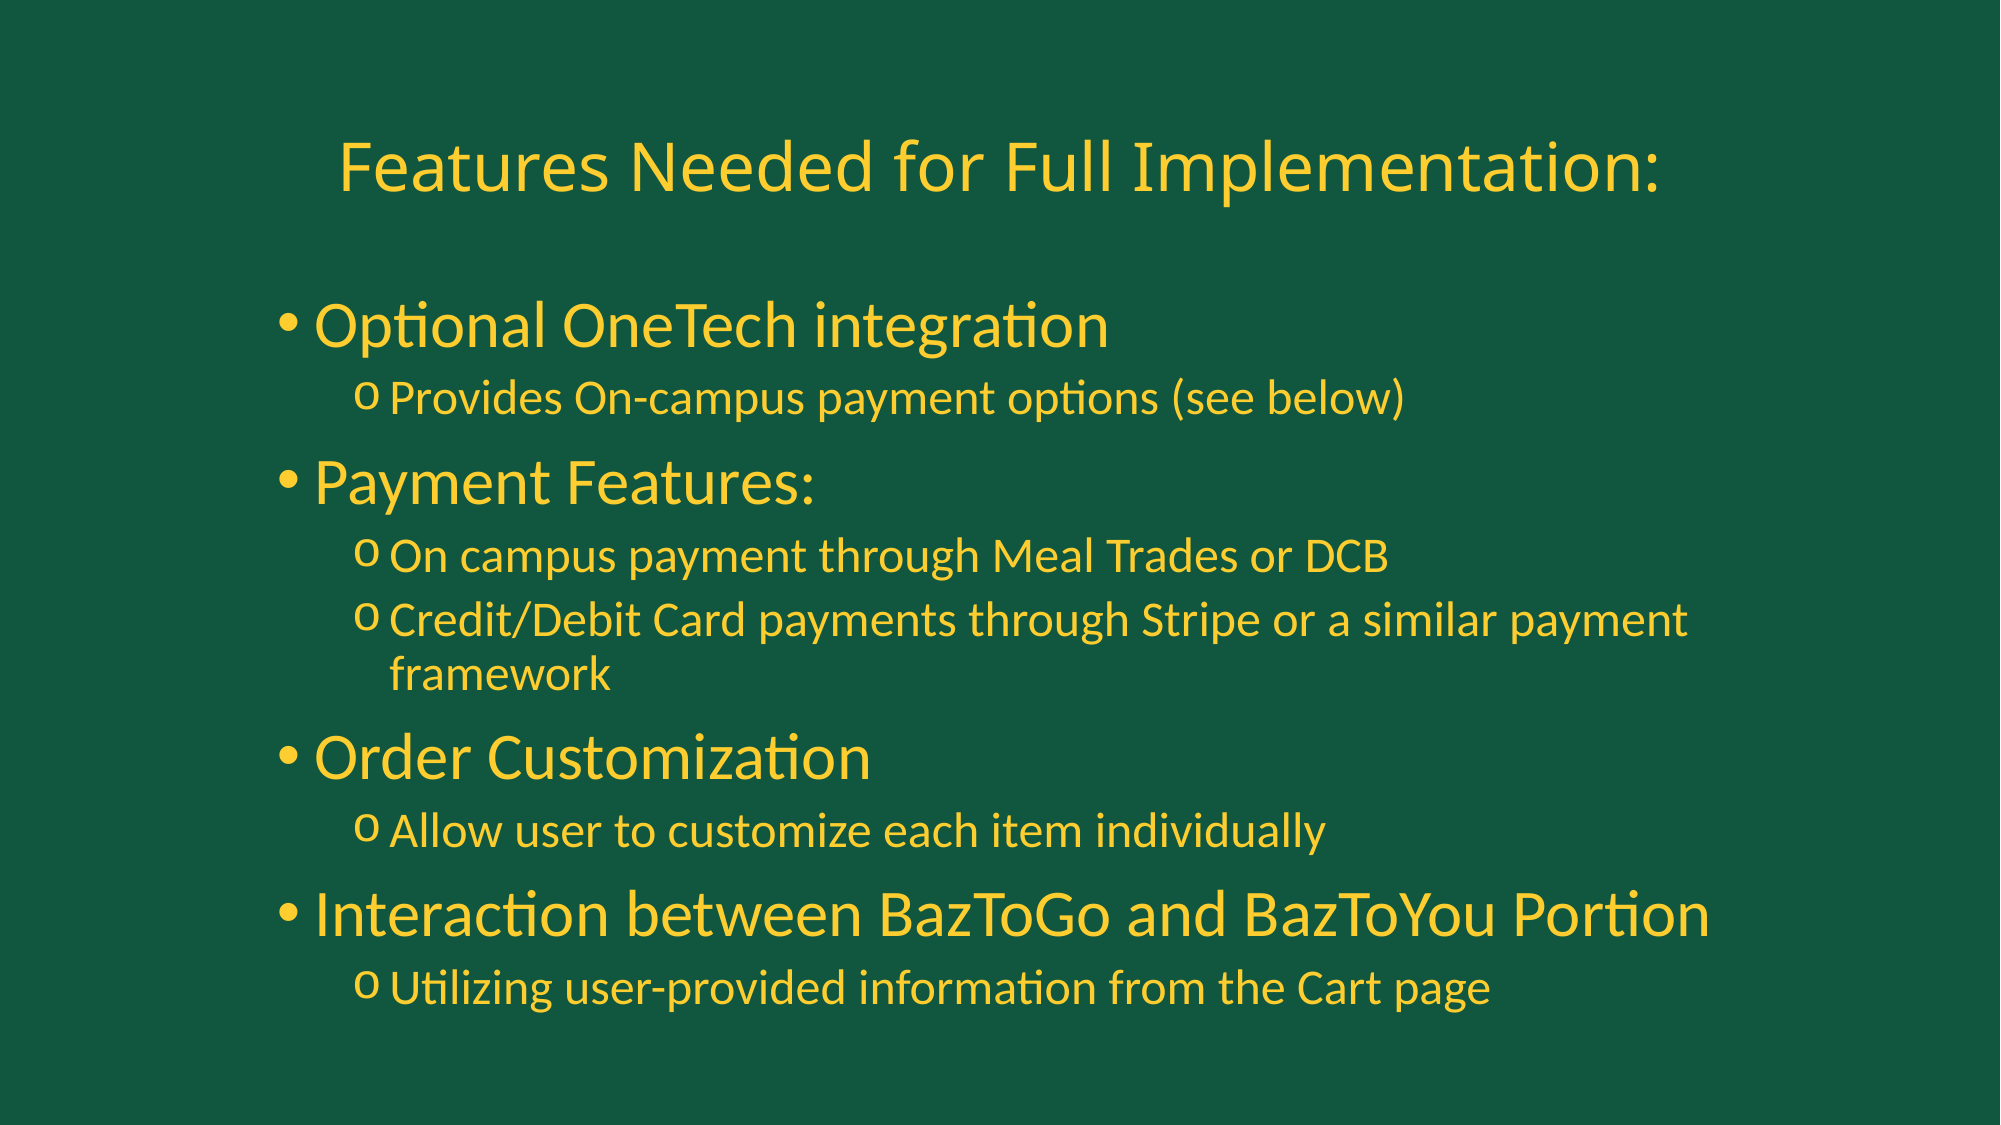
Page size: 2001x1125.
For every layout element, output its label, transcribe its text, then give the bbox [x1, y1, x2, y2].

title Features Needed for Full Implementation: [318, 107, 1682, 214]
list Optional OneTech integration Provides On-campus payment options (see below) Payment Features: On campus payment through Meal Trades or DCB Credit/Debit Card payments through Stripe or a similar payment framework Order Customization Allow user to customize each item individually Interaction between BazToGo and BazToYou Portion Utilizing user-provided information from the Cart page [261, 282, 1739, 991]
